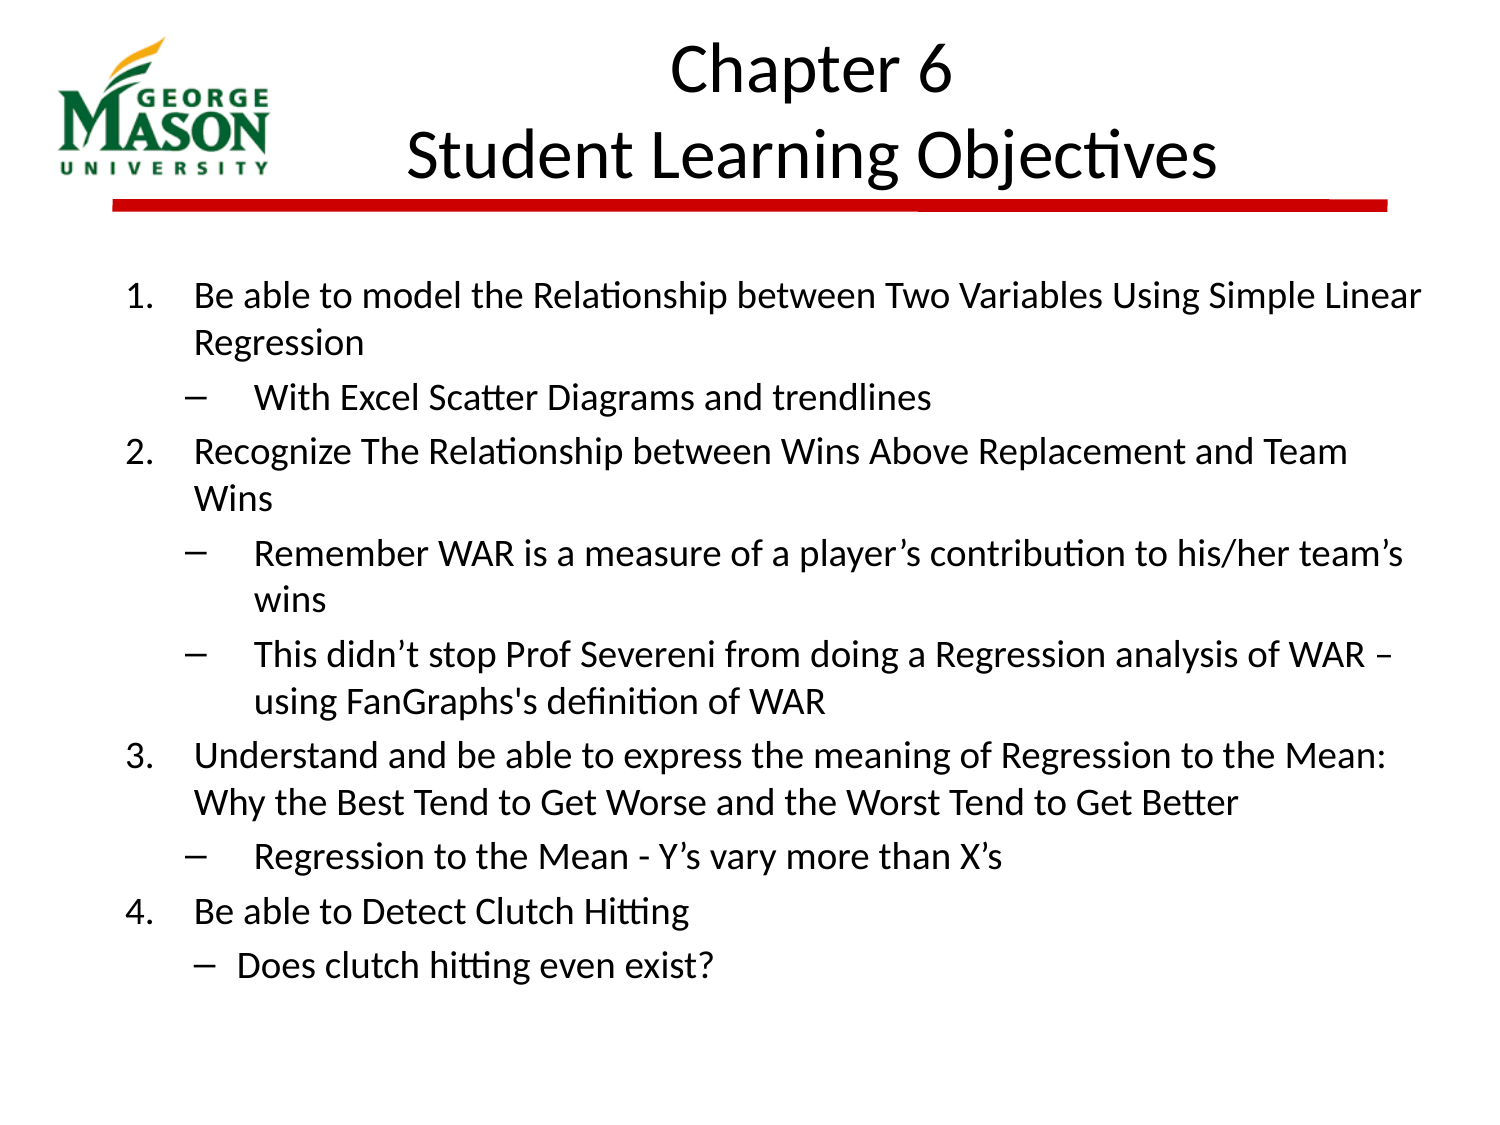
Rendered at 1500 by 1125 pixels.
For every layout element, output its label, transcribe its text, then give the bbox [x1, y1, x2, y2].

picture [45, 31, 162, 183]
list Be able to model the Relationship between Two Variables Using Simple Linear Regression With Excel Scatter Diagrams and trendlines Recognize The Relationship between Wins Above Replacement and Team Wins Remember WAR is a measure of a player’s contribution to his/her team’s wins This didn’t stop Prof Severeni from doing a Regression analysis of WAR – using FanGraphs's definition of WAR Understand and be able to express the meaning of Regression to the Mean: Why the Best Tend to Get Worse and the Worst Tend to Get Better Regression to the Mean - Y’s vary more than X’s Be able to Detect Clutch Hitting Does clutch hitting even exist? [125, 262, 1425, 998]
title Chapter 6 Student Learning Objectives [162, 12, 1463, 200]
